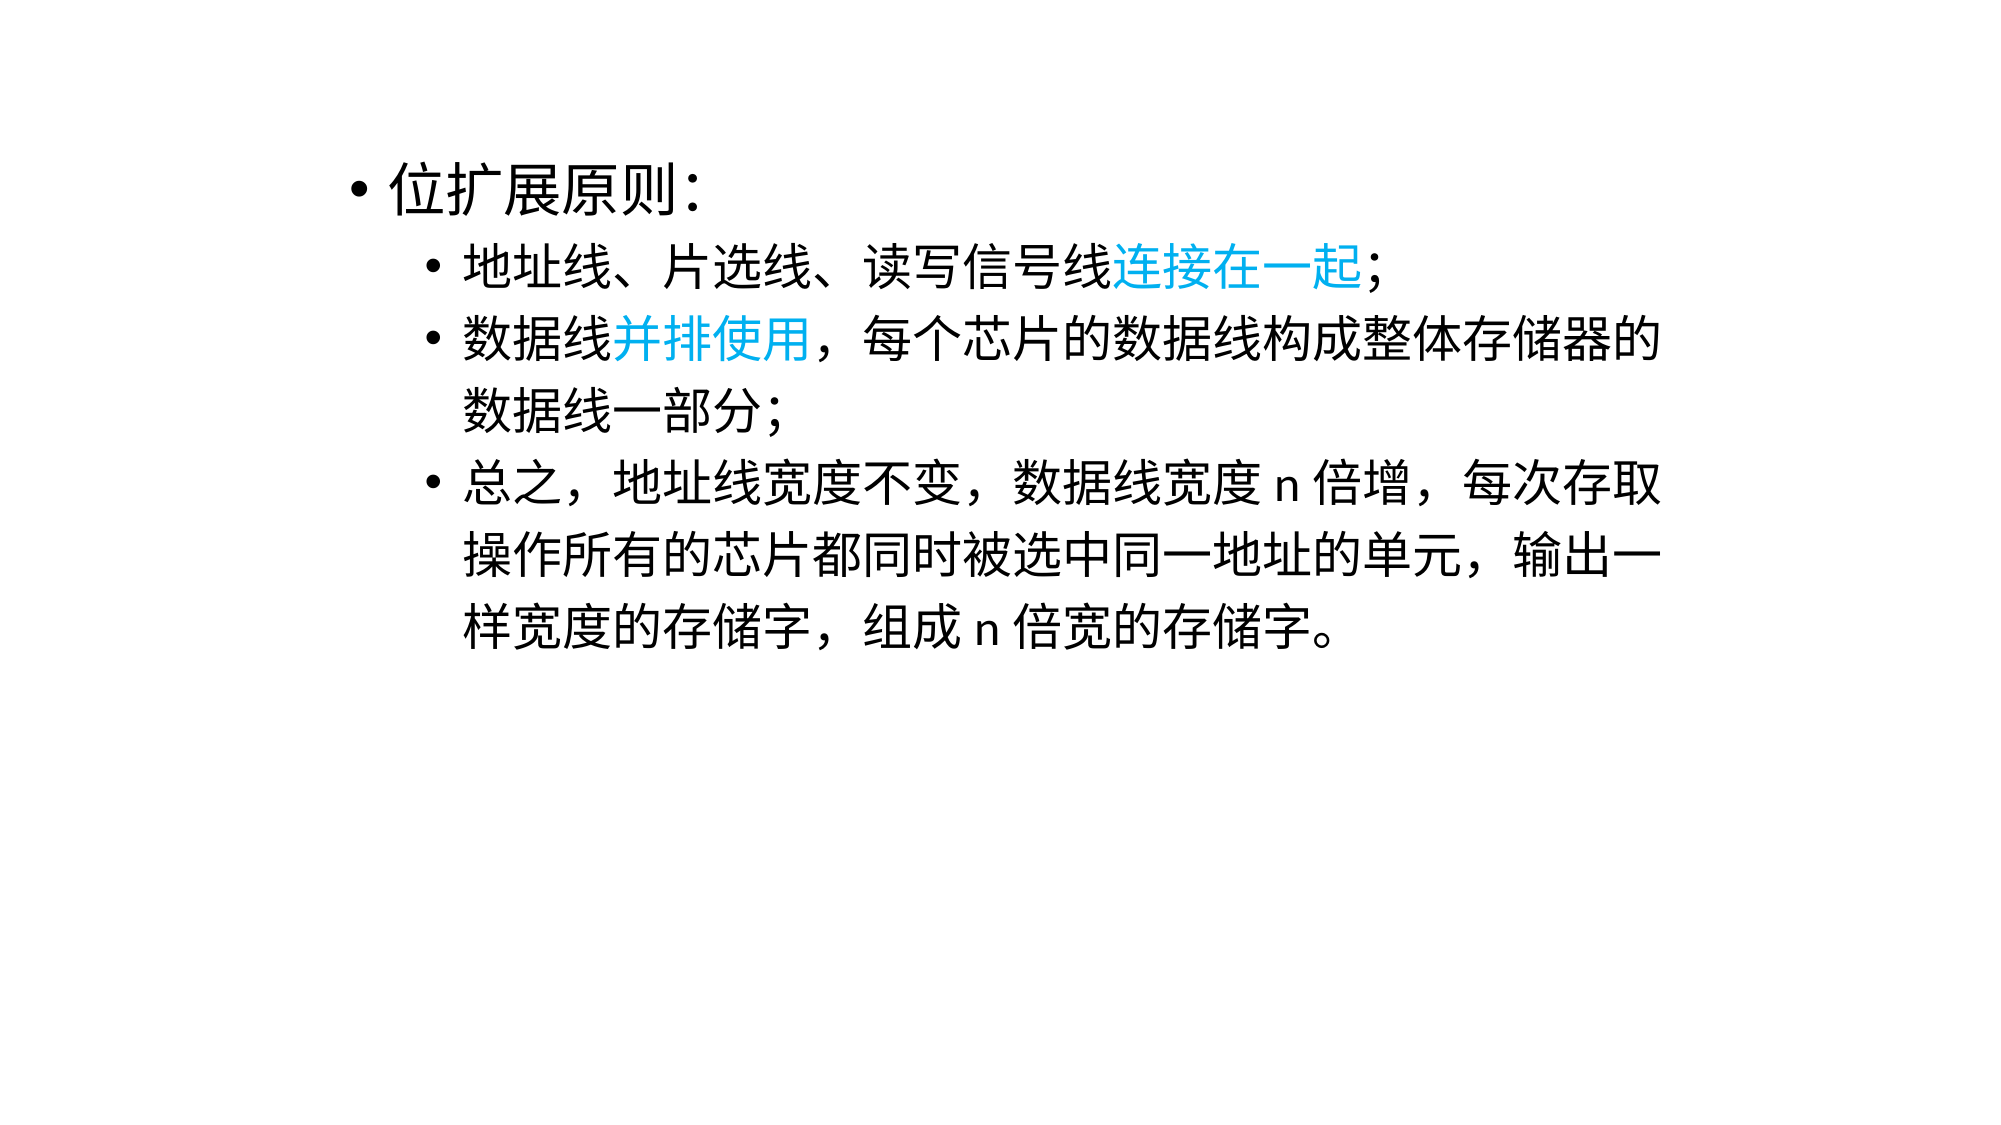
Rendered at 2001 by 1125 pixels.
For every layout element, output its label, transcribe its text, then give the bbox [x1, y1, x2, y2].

list 位扩展原则： 地址线、片选线、读写信号线连接在一起； 数据线并排使用，每个芯片的数据线构成整体存储器的数据线一部分； 总之，地址线宽度不变，数据线宽度n倍增，每次存取操作所有的芯片都同时被选中同一地址的单元，输出一样宽度的存储字，组成n倍宽的存储字。 [334, 131, 1702, 888]
